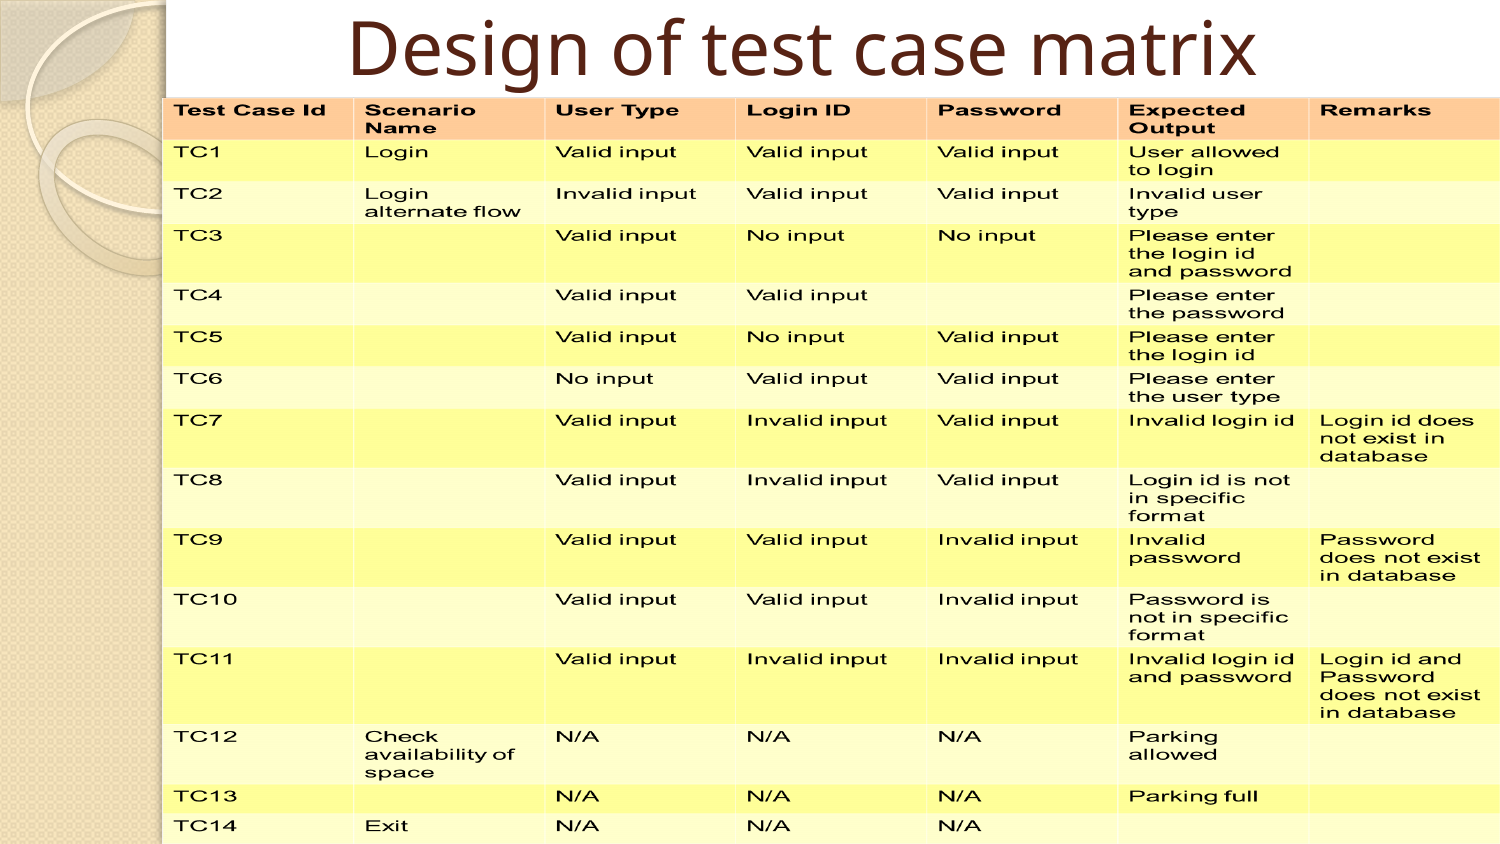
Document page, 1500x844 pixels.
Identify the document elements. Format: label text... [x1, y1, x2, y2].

title Design of test case matrix [187, 1, 1418, 90]
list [162, 96, 1500, 844]
